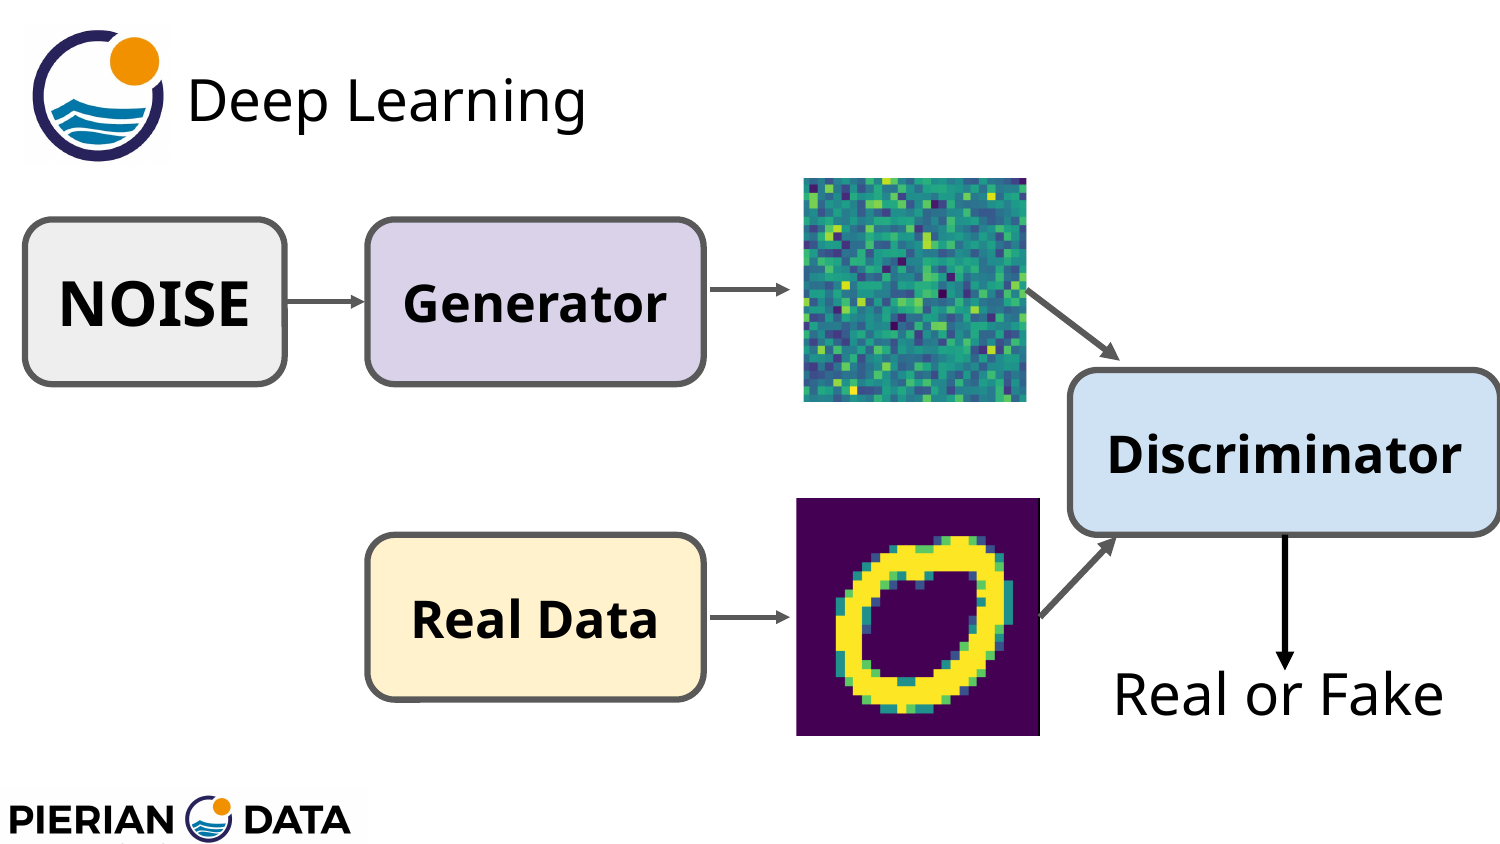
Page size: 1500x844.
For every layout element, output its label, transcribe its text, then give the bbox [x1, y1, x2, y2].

text_box Real Data [367, 534, 704, 700]
text_box Generator [367, 219, 704, 385]
text_box NOISE [24, 219, 285, 385]
text_box Discriminator [1069, 369, 1500, 535]
picture [803, 177, 1027, 402]
title Deep Learning [176, 48, 1449, 143]
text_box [1026, 289, 1121, 361]
picture [0, 787, 368, 844]
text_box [1039, 536, 1117, 618]
title Real or Fake [1097, 641, 1500, 736]
picture [24, 24, 172, 167]
picture [796, 498, 1041, 737]
